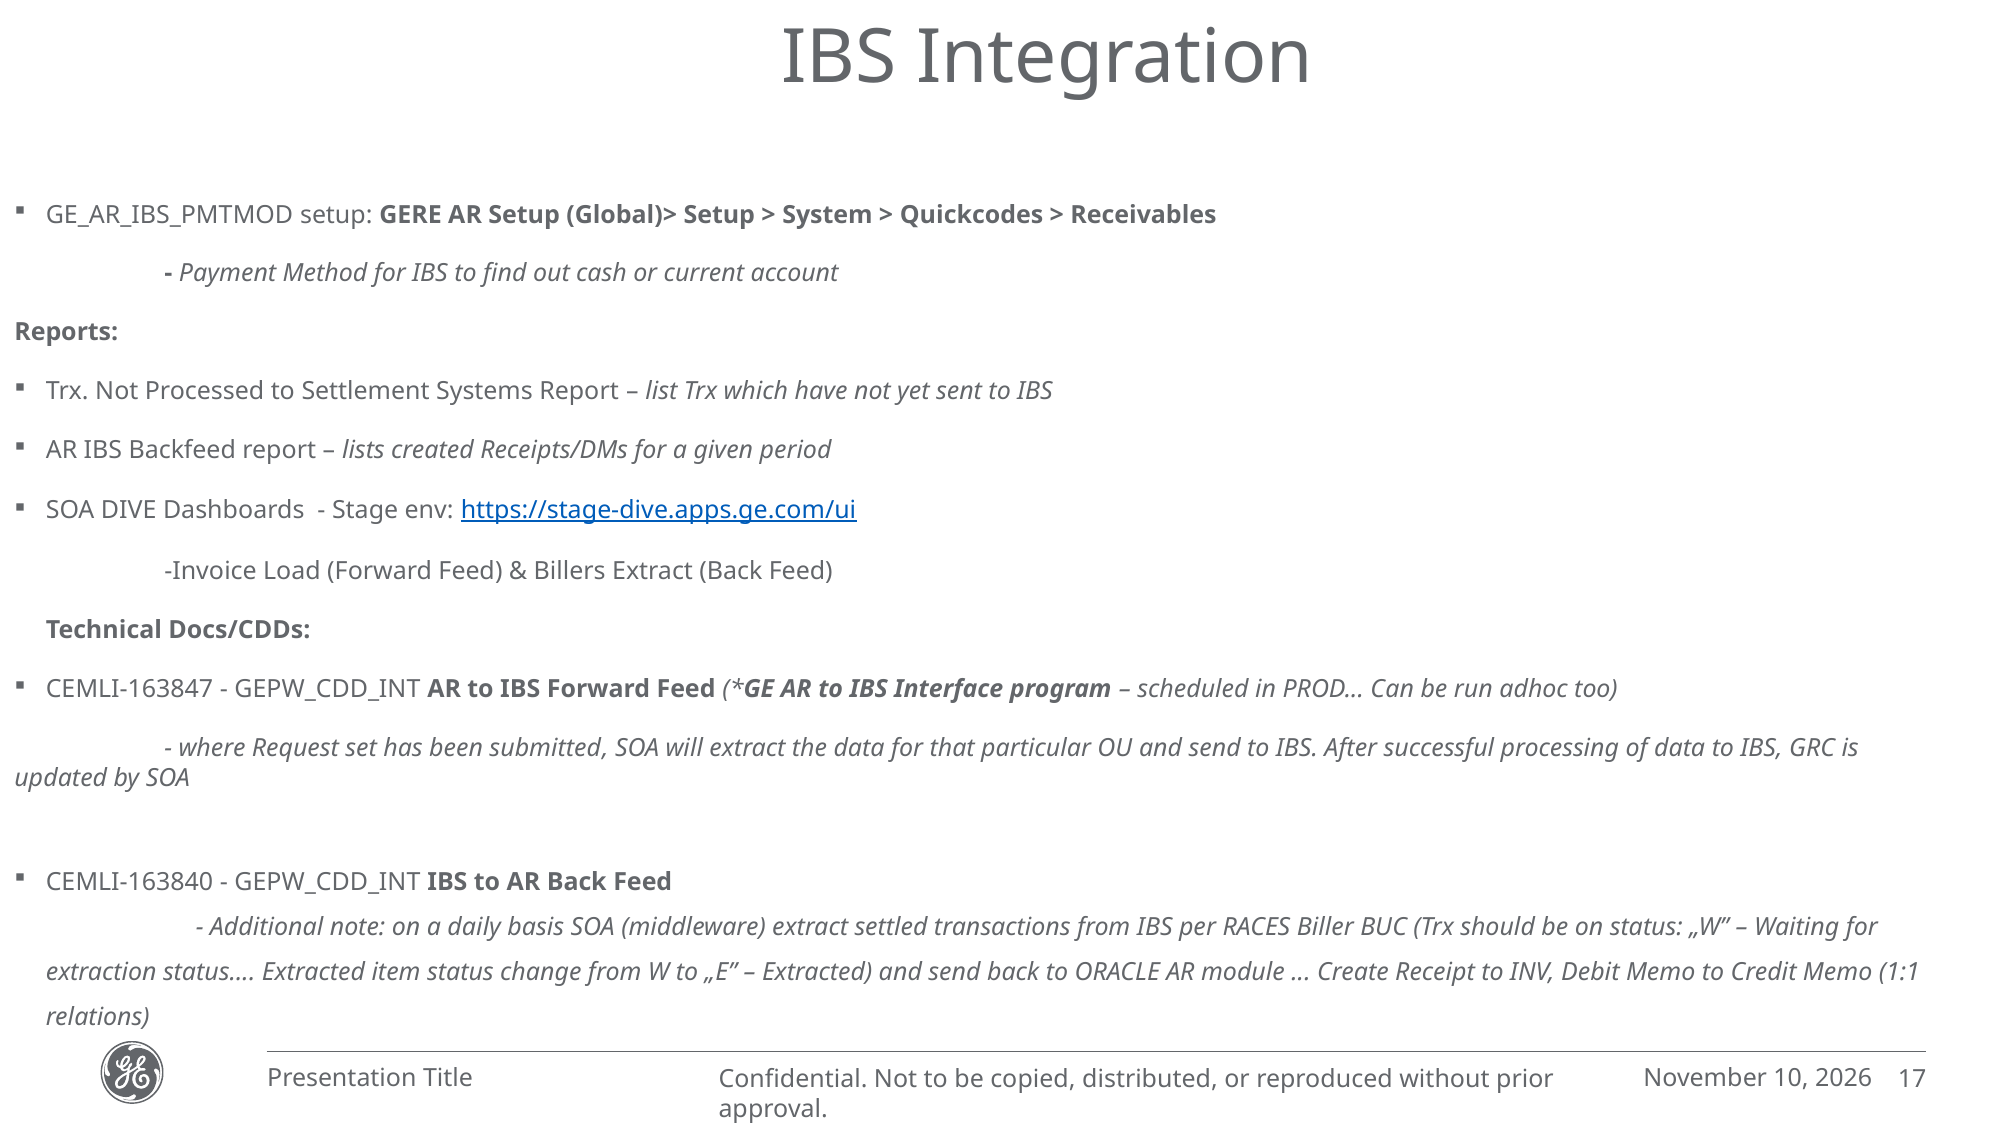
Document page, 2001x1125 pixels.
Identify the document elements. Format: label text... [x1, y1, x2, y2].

slide_number 17 [1872, 1062, 1927, 1093]
footer Presentation Title [266, 1061, 708, 1092]
title IBS Integration [781, 36, 1743, 81]
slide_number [1564, 1061, 1873, 1092]
list GE_AR_IBS_PMTMOD setup: GERE AR Setup (Global)> Setup > System > Quickcodes > Receivables - Payment Method for IBS to find out cash or current account Reports: Trx. Not Processed to Settlement Systems Report – list Trx which have not yet sent to IBS AR IBS Backfeed report – lists created Receipts/DMs for a given period SOA DIVE Dashboards - Stage env: https://stage-dive.apps.ge.com/ui -Invoice Load (Forward Feed) & Billers Extract (Back Feed) Technical Docs/CDDs: CEMLI-163847 - GEPW_CDD_INT AR to IBS Forward Feed (*GE AR to IBS Interface program – scheduled in PROD... Can be run adhoc too) - where Request set has been submitted, SOA will extract the data for that particular OU and send to IBS. After successful processing of data to IBS, GRC is updated by SOA CEMLI-163840 - GEPW_CDD_INT IBS to AR Back Feed - Additional note: on a daily basis SOA (middleware) extract settled transactions from IBS per RACES Biller BUC (Trx should be on status: „W” – Waiting for extraction status.... Extracted item status change from W to „E” – Extracted) and send back to ORACLE AR module ... Create Receipt to INV, Debit Memo to Credit Memo (1:1 relations) [14, 199, 1927, 1016]
